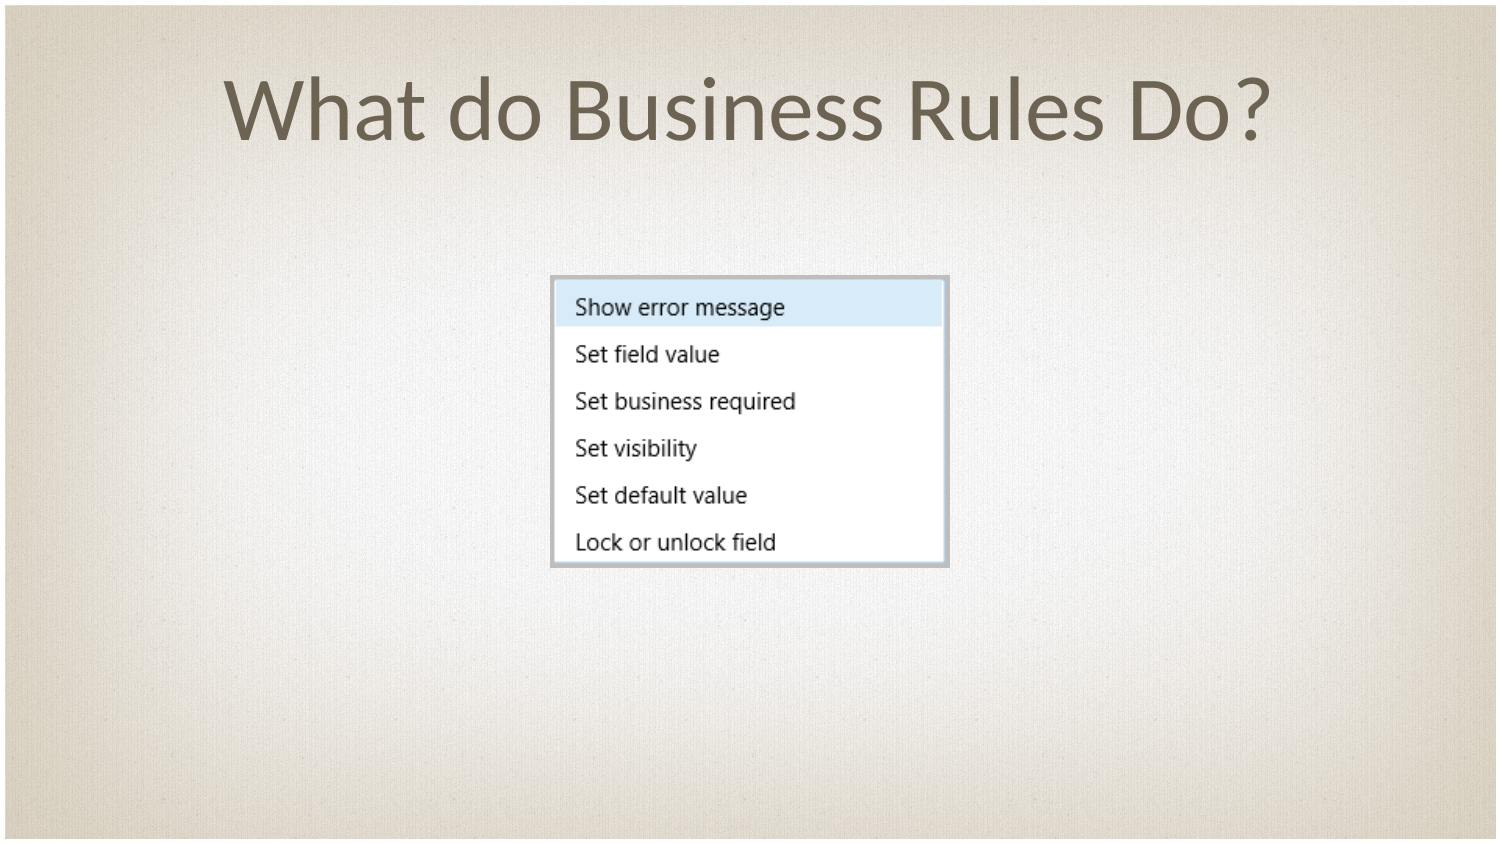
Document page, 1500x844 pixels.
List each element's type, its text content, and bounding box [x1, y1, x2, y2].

picture [0, 0, 1500, 844]
title What do Business Rules Do? [75, 33, 1425, 175]
